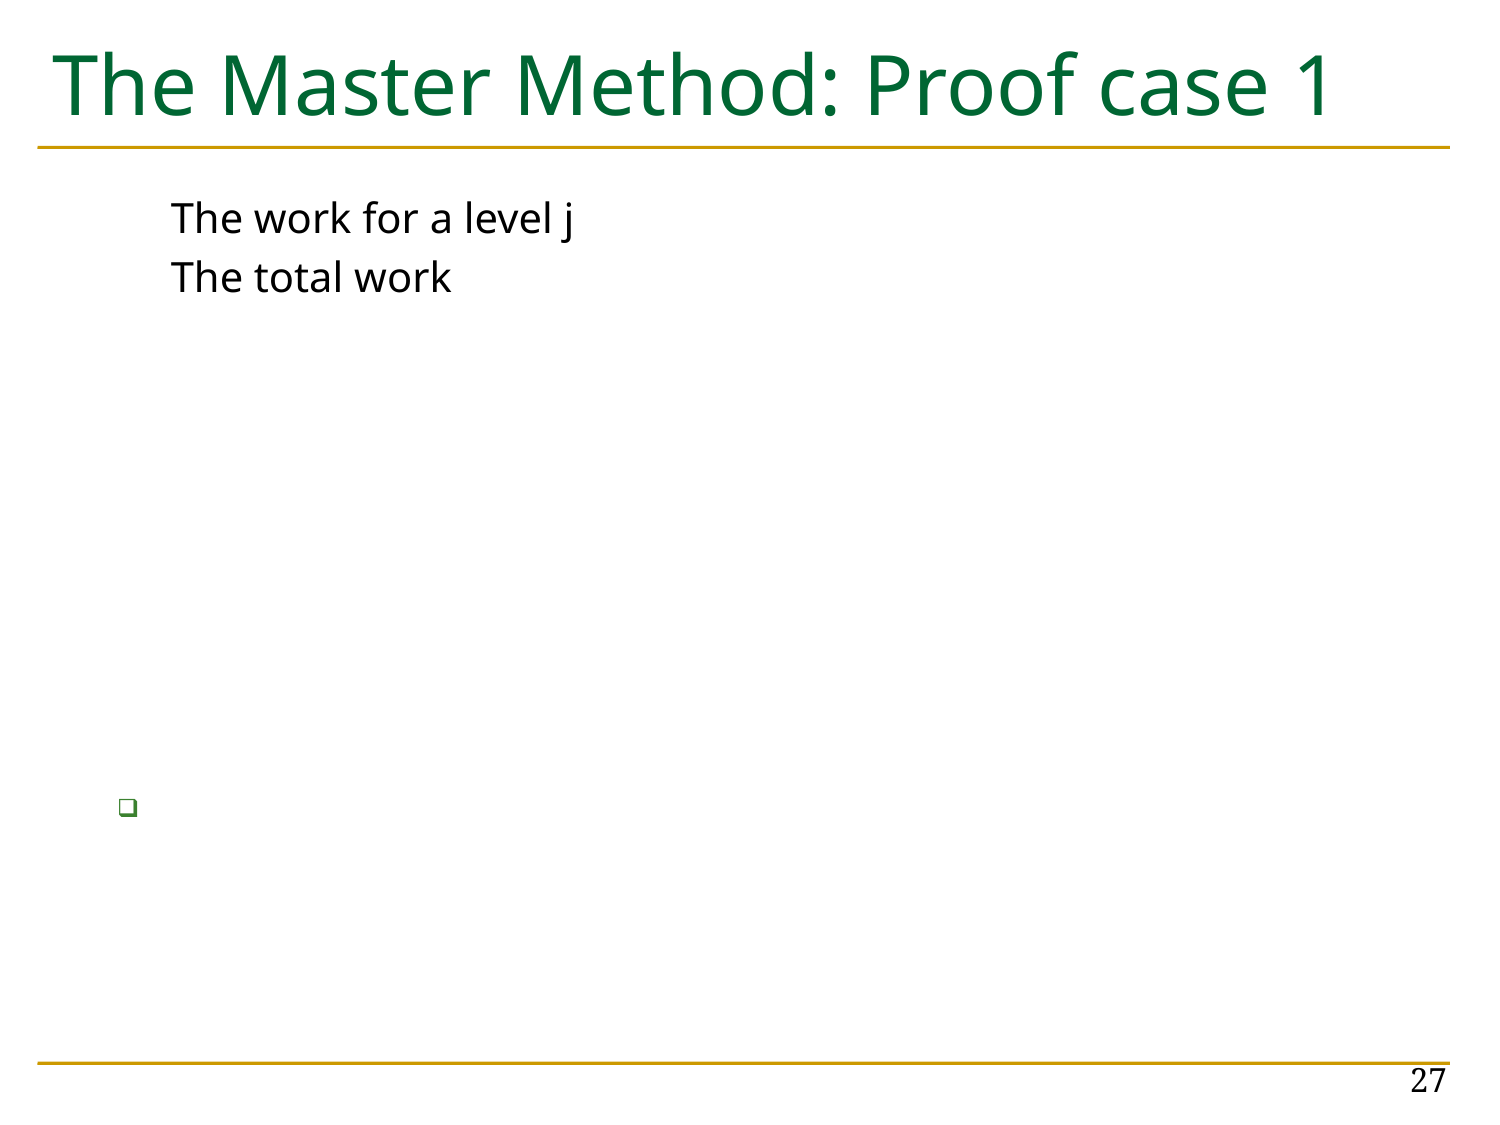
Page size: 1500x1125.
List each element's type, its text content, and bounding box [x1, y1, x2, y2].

title The Master Method: Proof case 1 [37, 24, 1450, 200]
slide_number 27 [1111, 1036, 1462, 1112]
